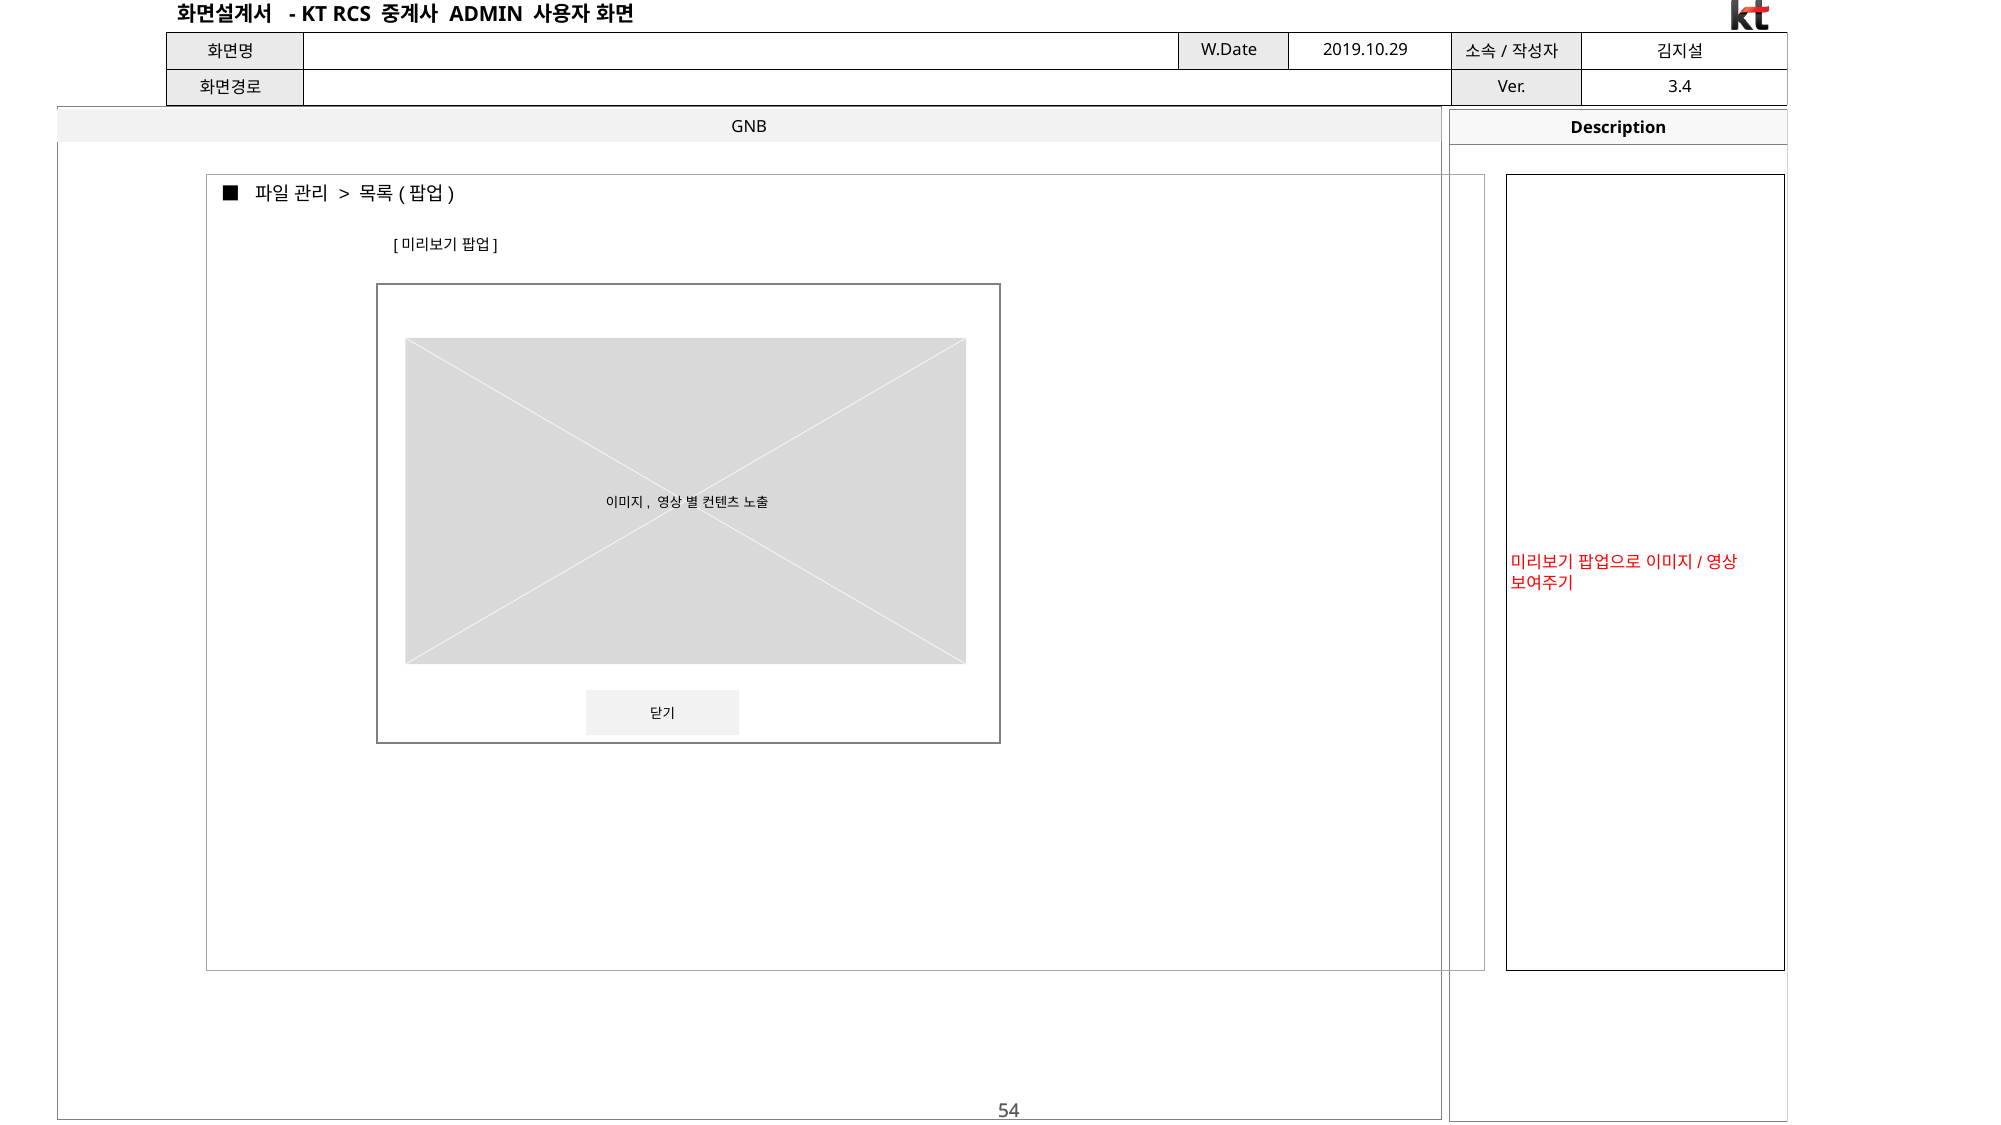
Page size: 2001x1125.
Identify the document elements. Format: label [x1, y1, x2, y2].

text_box [205, 173, 1486, 972]
text_box [1505, 173, 1785, 972]
picture [1731, 0, 1769, 30]
